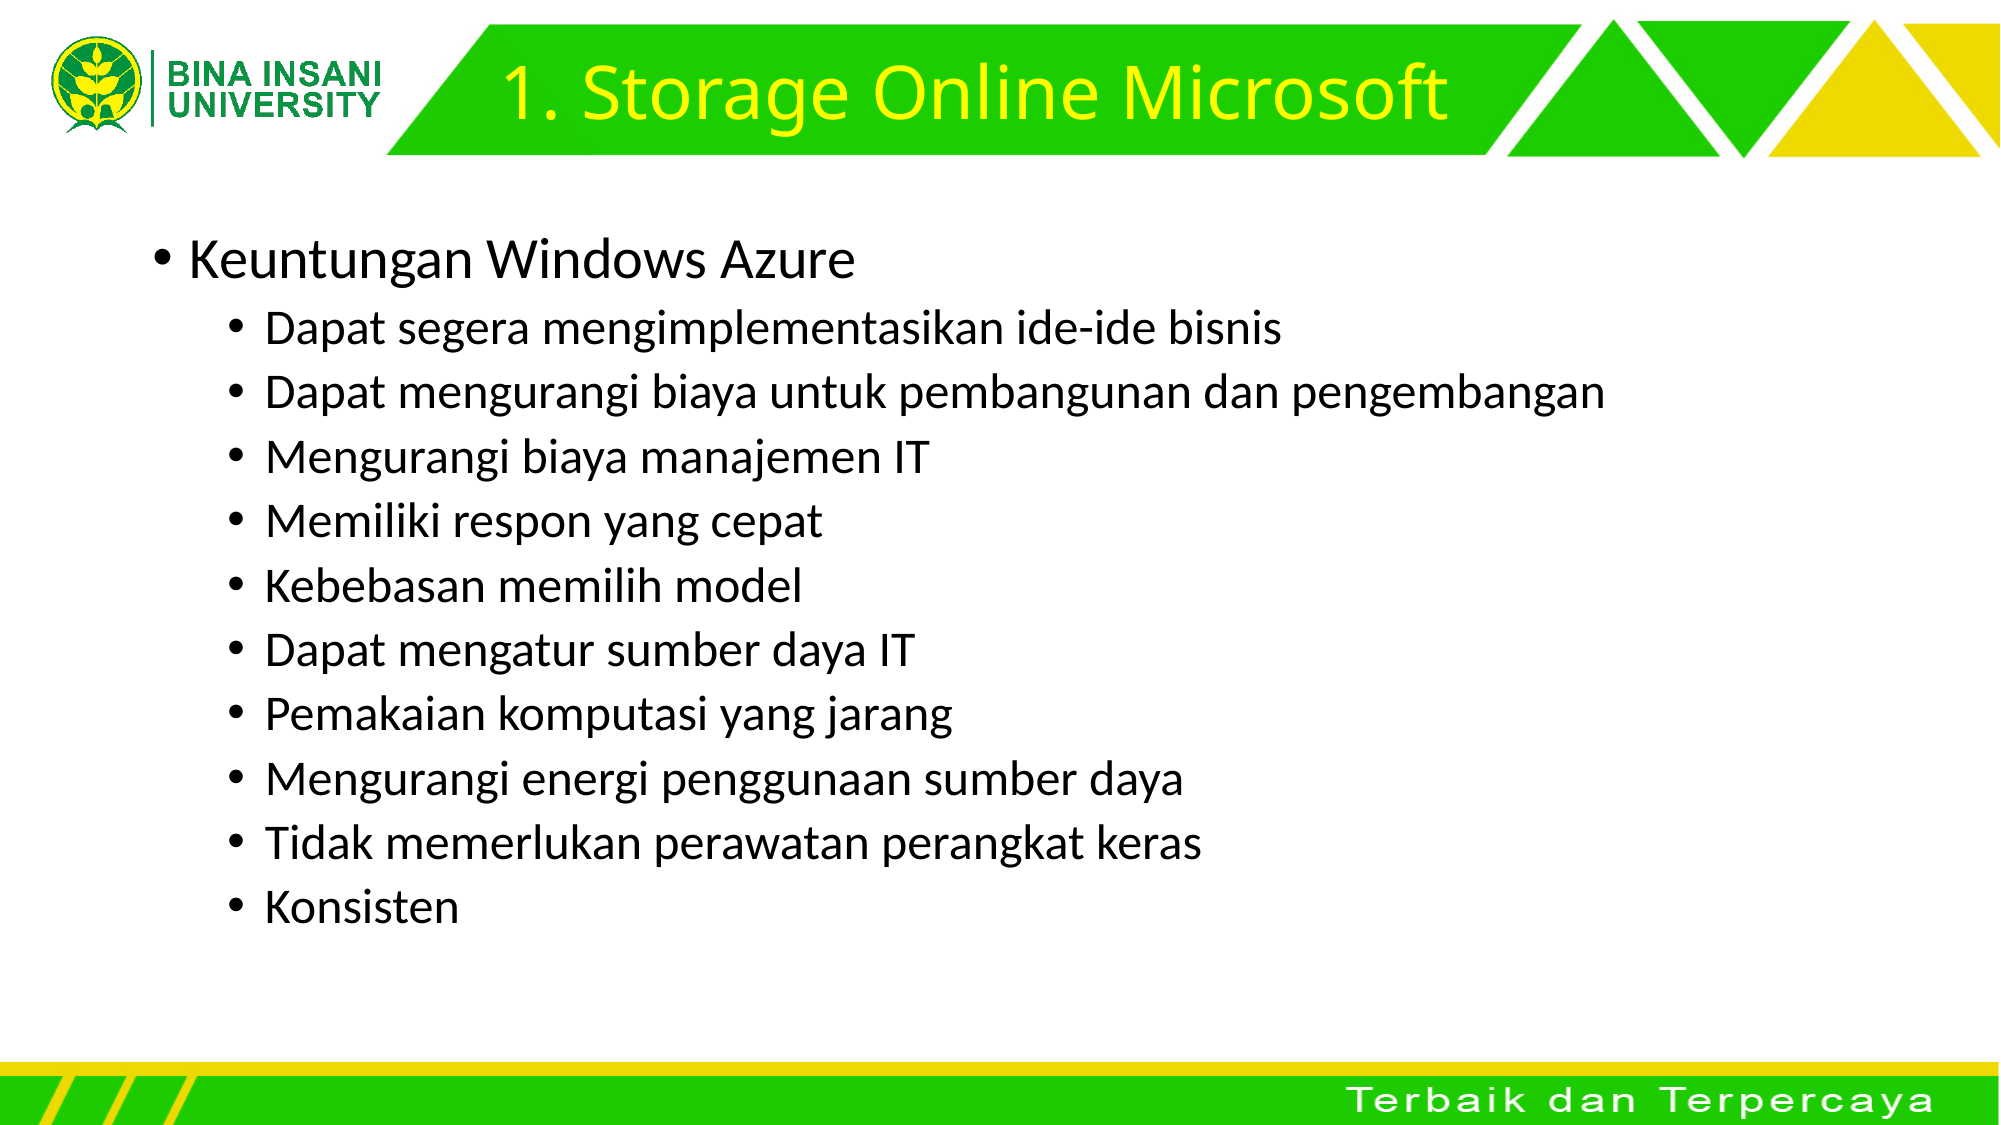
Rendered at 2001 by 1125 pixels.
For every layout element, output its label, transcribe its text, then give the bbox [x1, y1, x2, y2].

list Keuntungan Windows Azure Dapat segera mengimplementasikan ide-ide bisnis Dapat mengurangi biaya untuk pembangunan dan pengembangan Mengurangi biaya manajemen IT Memiliki respon yang cepat Kebebasan memilih model Dapat mengatur sumber daya IT Pemakaian komputasi yang jarang Mengurangi energi penggunaan sumber daya Tidak memerlukan perawatan perangkat keras Konsisten [137, 220, 1863, 1014]
picture [0, 0, 2000, 1125]
title 1. Storage Online Microsoft [484, 40, 1485, 150]
